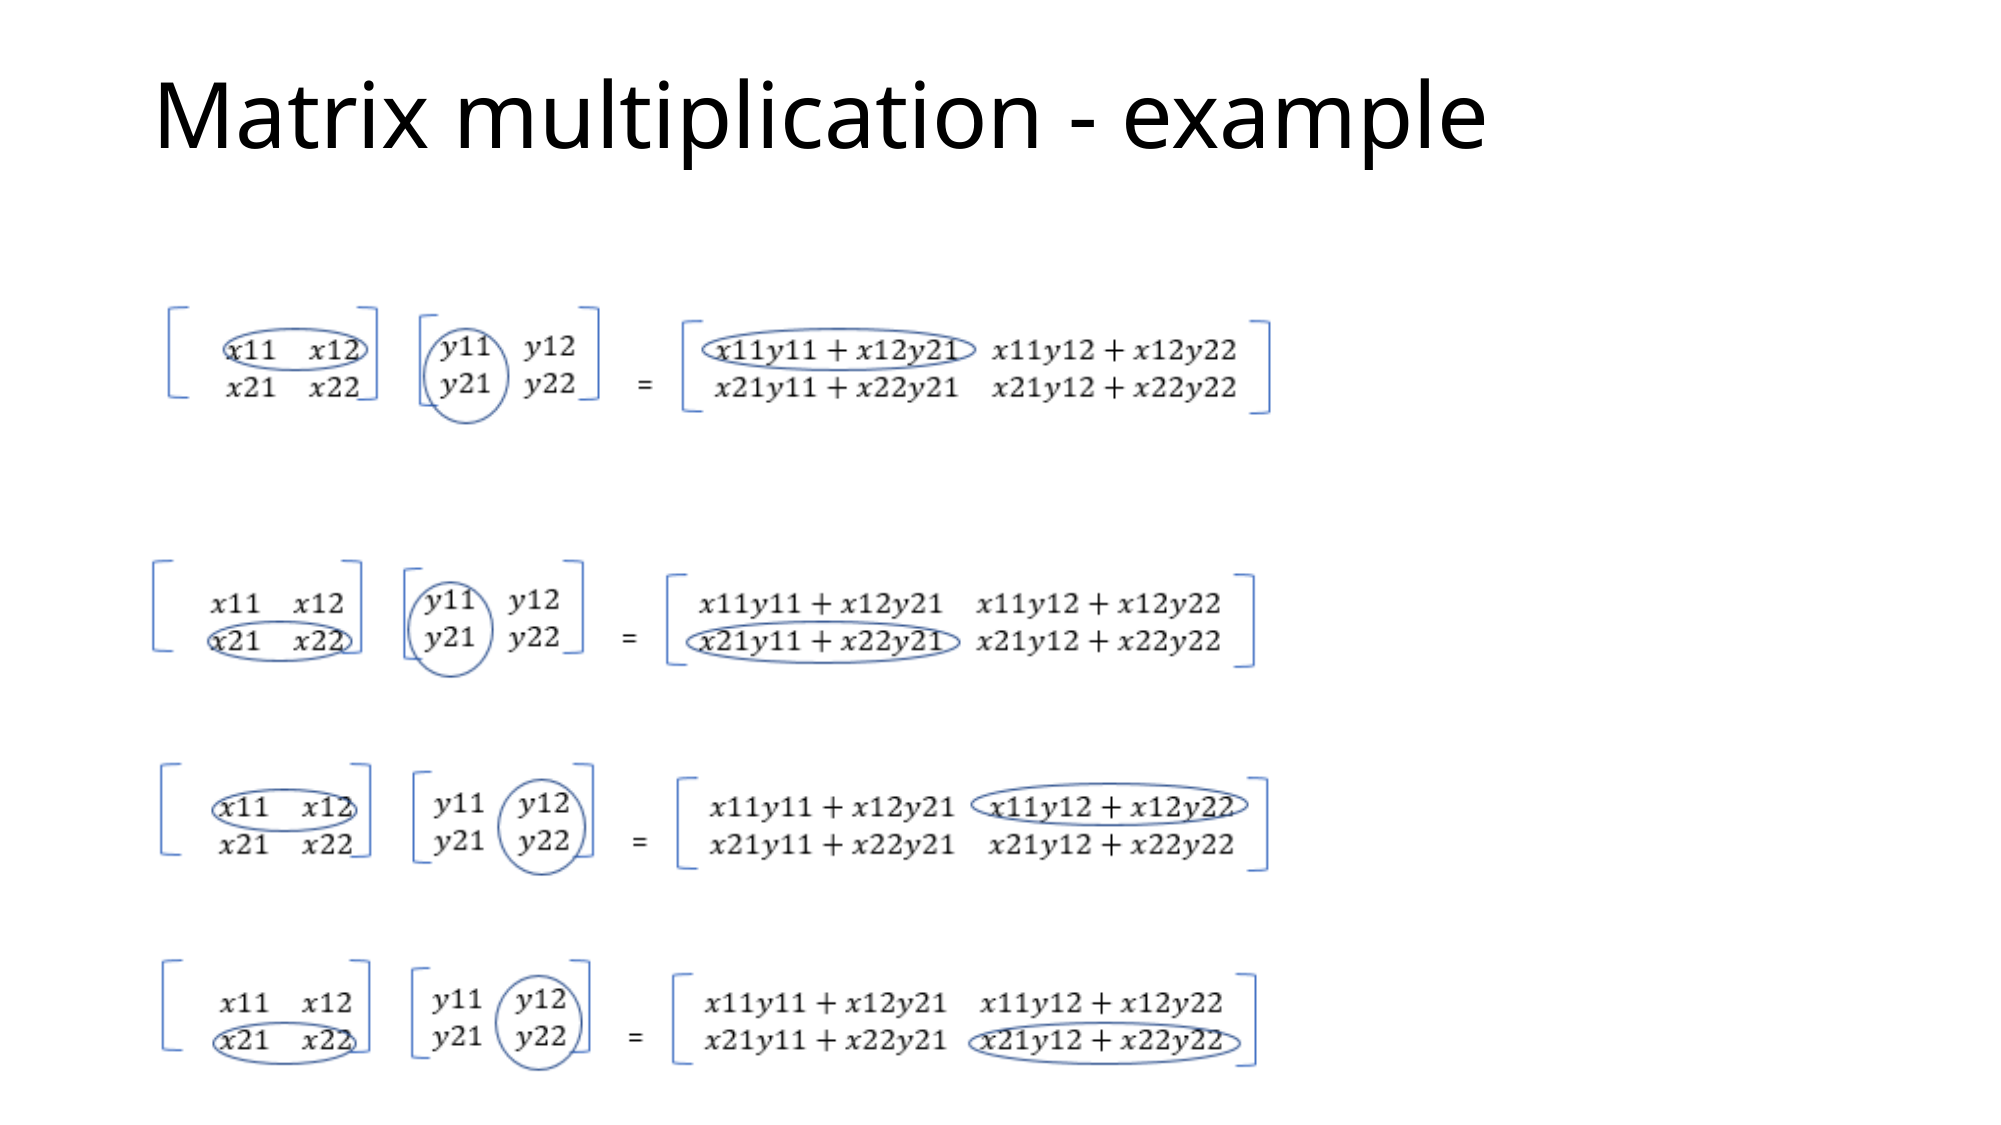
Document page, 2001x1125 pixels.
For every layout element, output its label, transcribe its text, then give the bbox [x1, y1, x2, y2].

picture [137, 521, 1318, 1122]
title Matrix multiplication - example [137, 59, 1863, 178]
picture [137, 236, 1318, 517]
